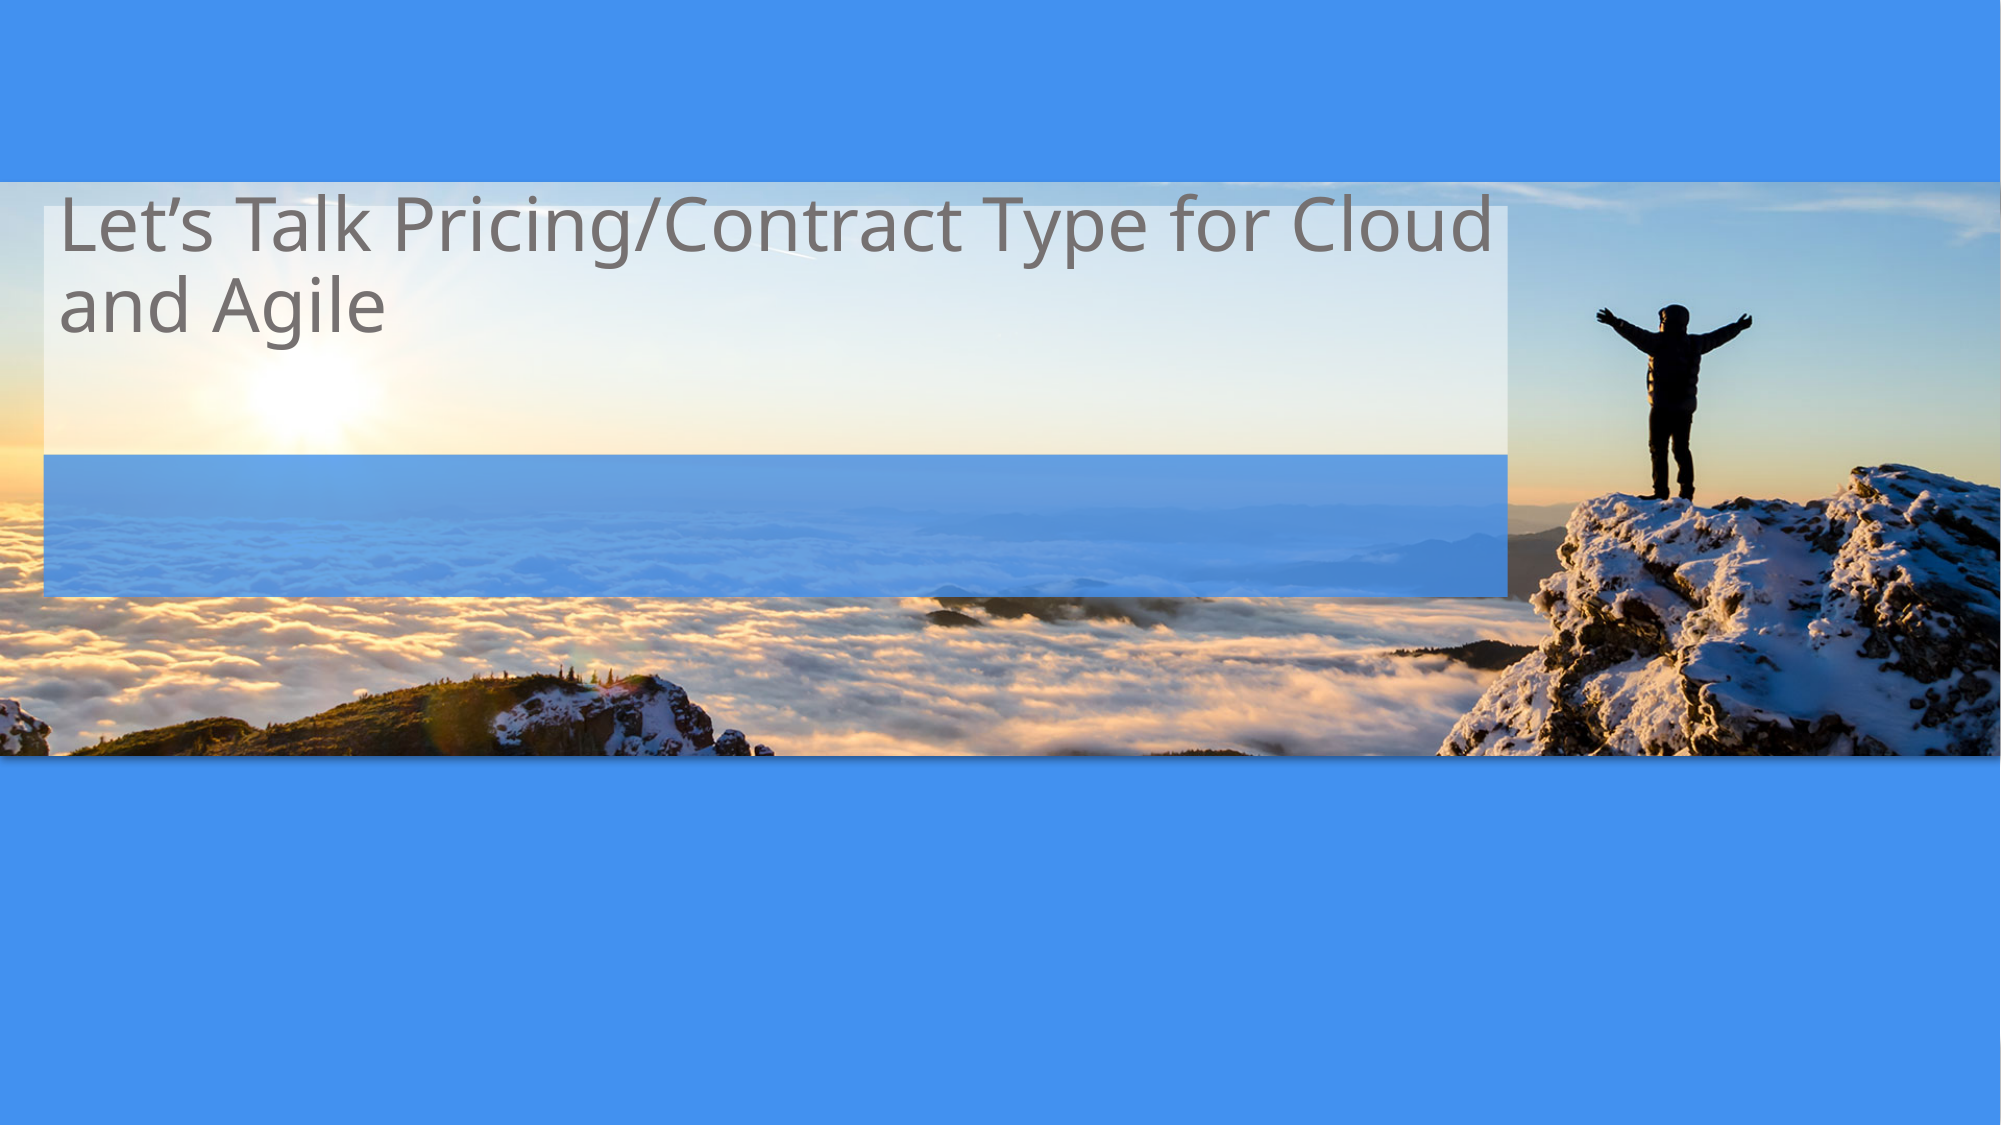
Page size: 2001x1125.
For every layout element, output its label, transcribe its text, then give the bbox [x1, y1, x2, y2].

picture [0, 182, 2001, 756]
title Let’s Talk Pricing/Contract Type for Cloud and Agile [43, 220, 1544, 357]
